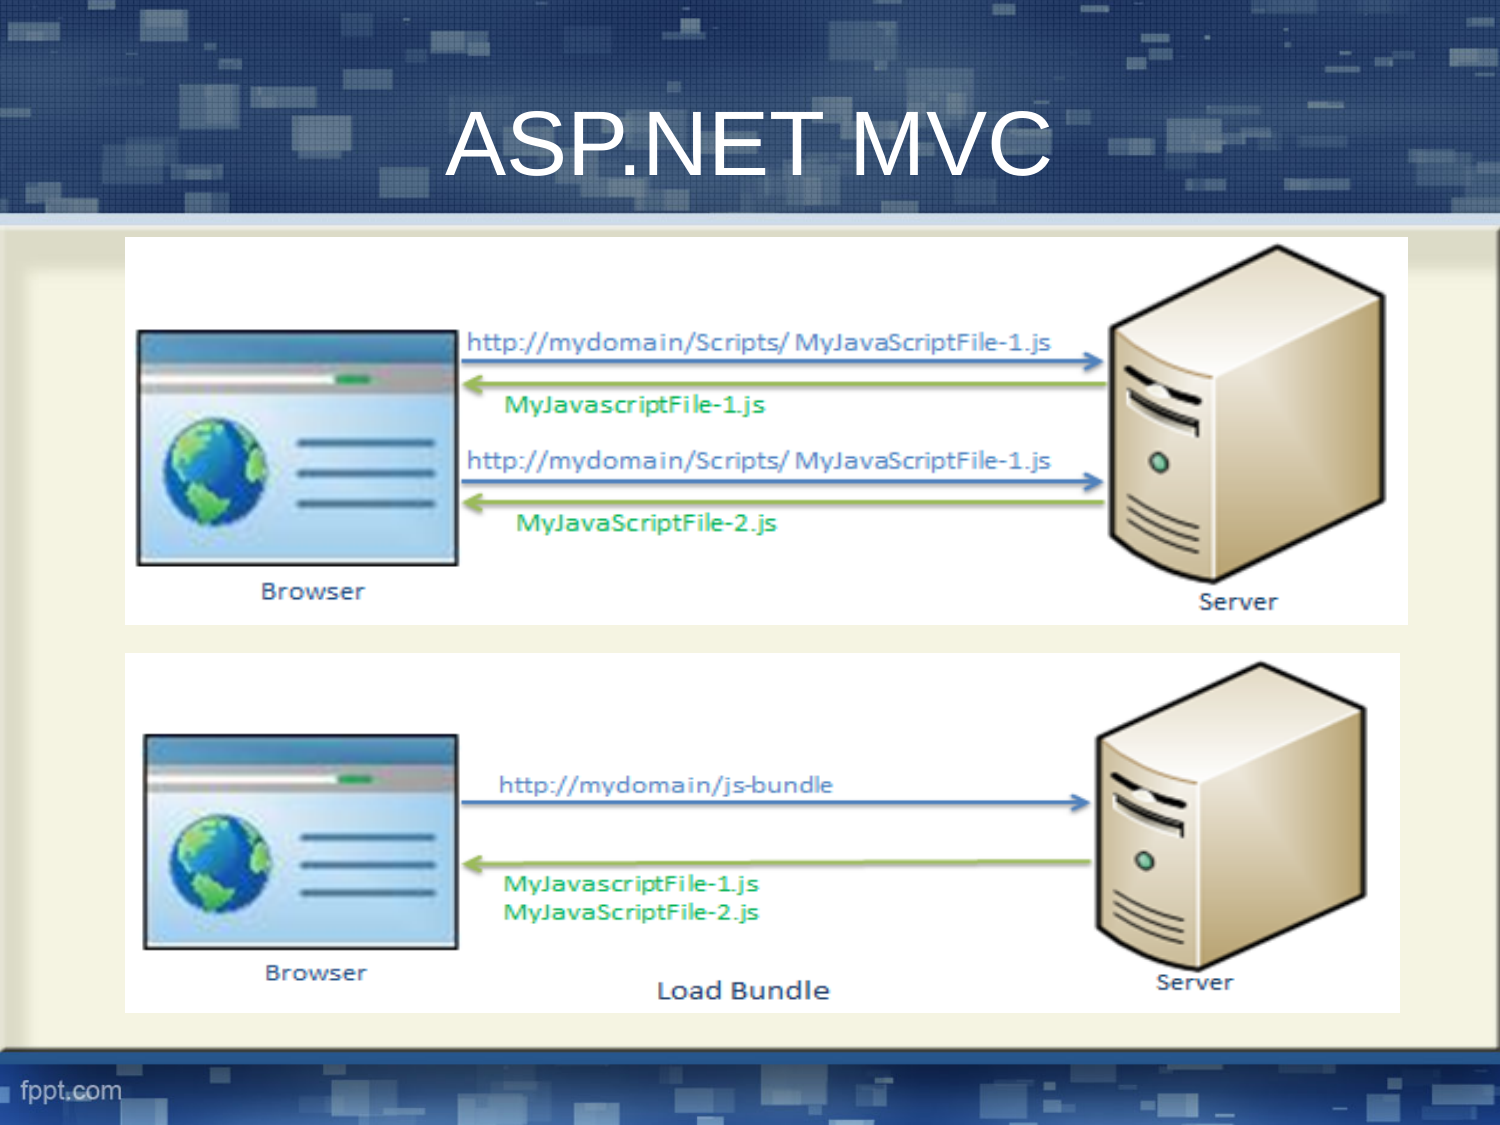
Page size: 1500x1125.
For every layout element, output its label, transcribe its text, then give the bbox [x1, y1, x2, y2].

title ASP.NET MVC [74, 44, 1426, 233]
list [124, 237, 1408, 626]
picture [0, 0, 1500, 1125]
